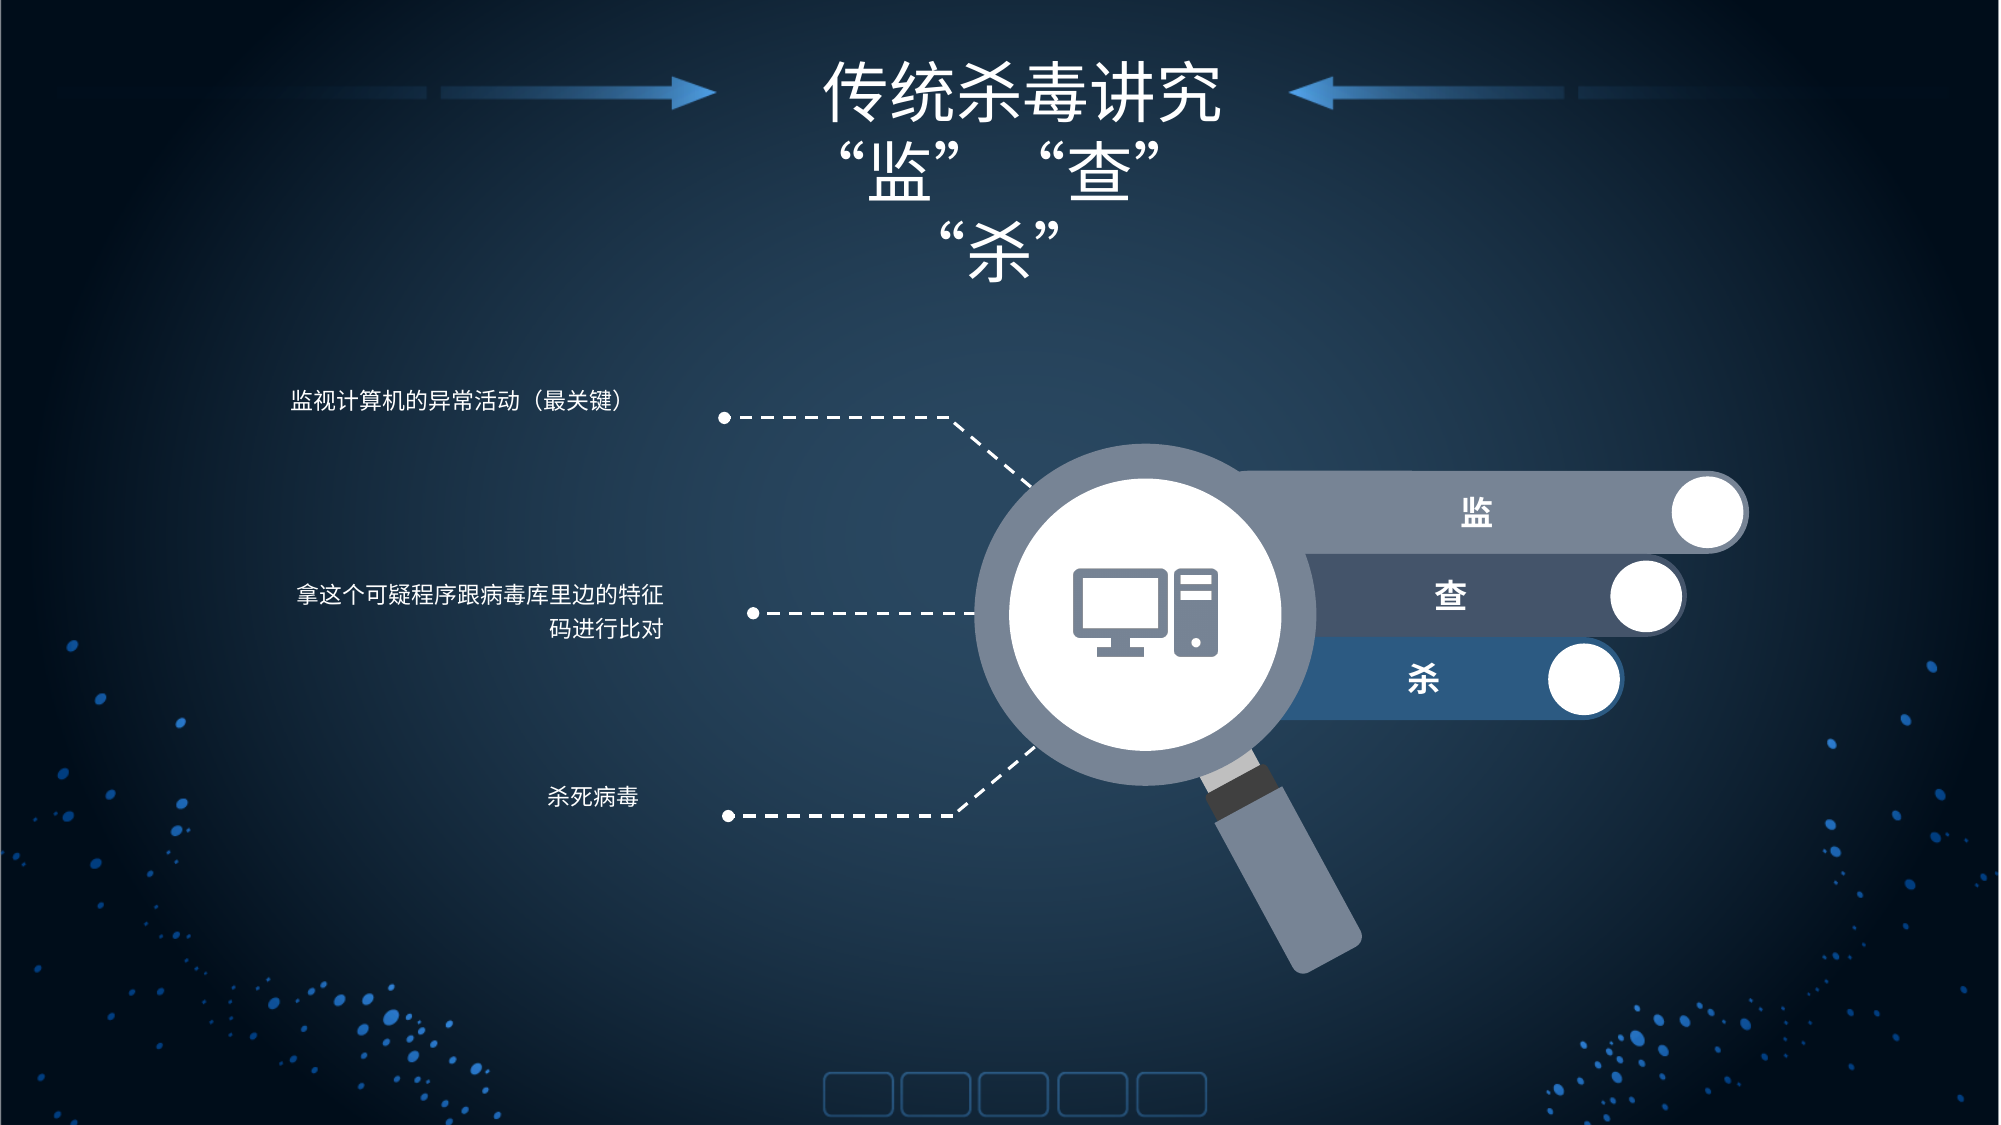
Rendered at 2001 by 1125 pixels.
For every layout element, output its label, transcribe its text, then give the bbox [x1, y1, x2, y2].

picture [0, 0, 2000, 1125]
text_box 传统杀毒讲究“监”“查”“杀” [709, 43, 1291, 299]
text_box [1370, 553, 1687, 637]
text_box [1370, 636, 1625, 721]
text_box 监视计算机的异常活动（最关键） [250, 373, 725, 462]
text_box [1026, 430, 1370, 994]
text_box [724, 417, 1031, 487]
text_box 拿这个可疑程序跟病毒库里边的特征码进行比对 [279, 567, 754, 656]
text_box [728, 746, 1026, 817]
text_box 杀死病毒 [254, 769, 729, 857]
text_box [1370, 470, 1750, 554]
